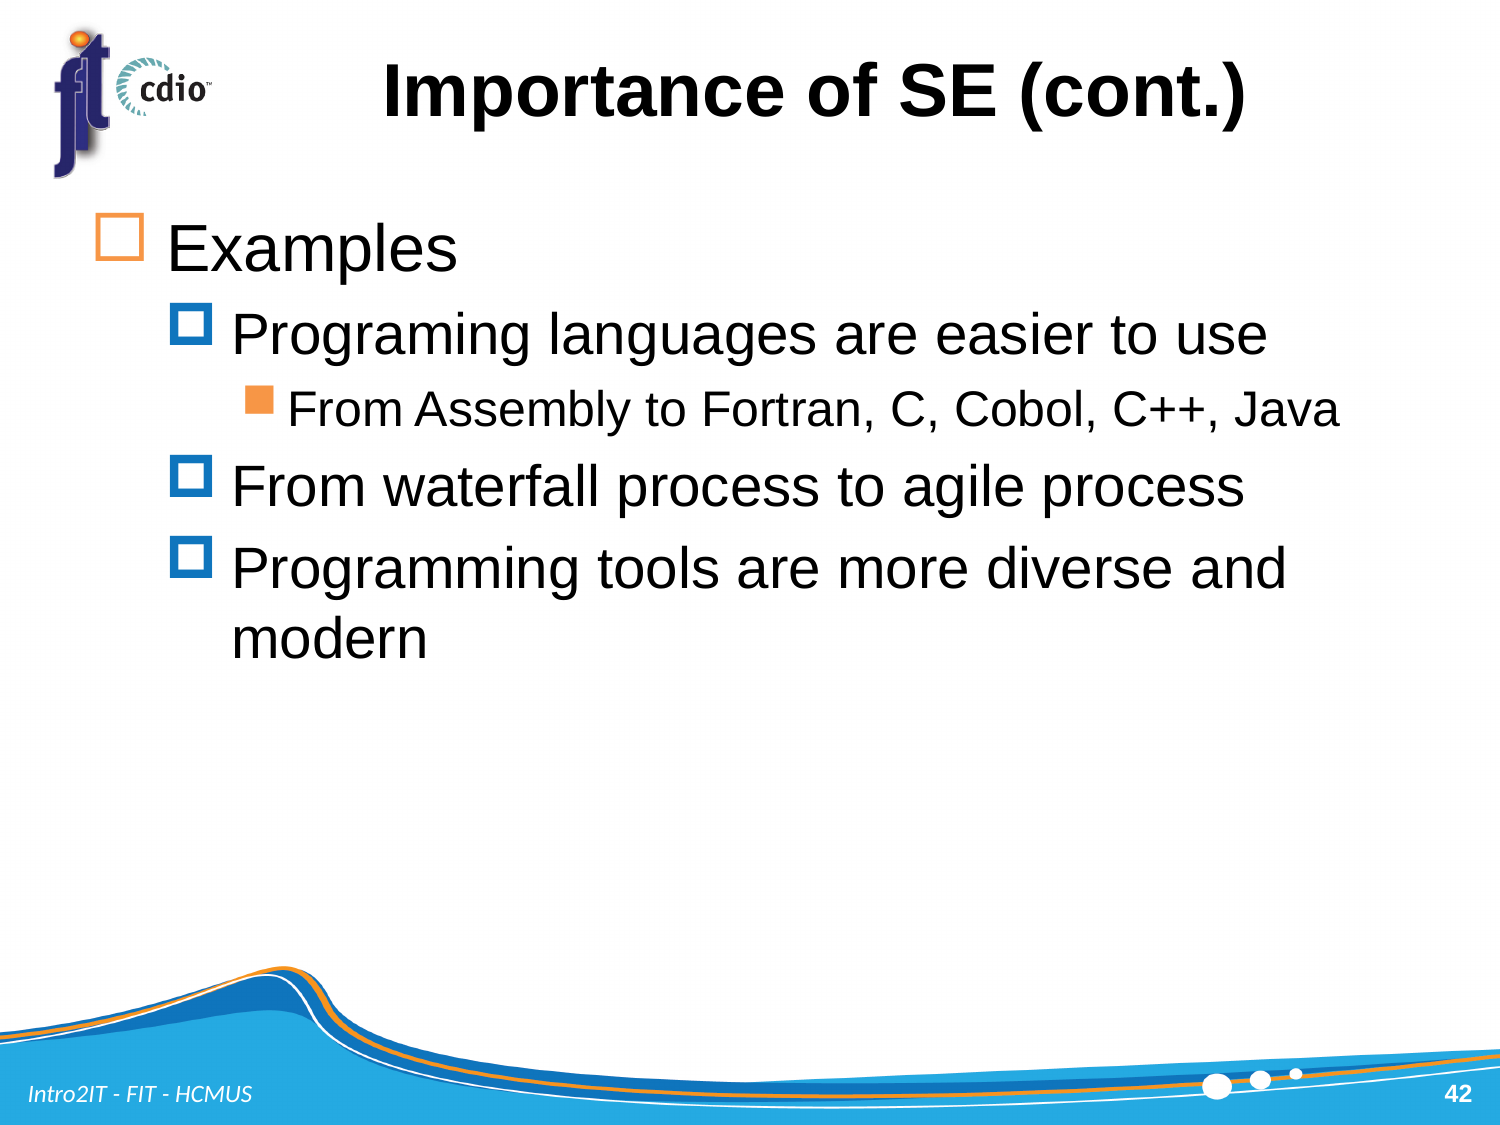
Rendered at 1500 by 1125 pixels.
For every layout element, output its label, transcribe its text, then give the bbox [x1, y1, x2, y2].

title Importance of SE (cont.) [226, 6, 1425, 166]
list Examples Programing languages are easier to use From Assembly to Fortran, C, Cobol, C++, Java From waterfall process to agile process Programming tools are more diverse and modern [75, 197, 1425, 977]
footer Intro2IT - FIT - HCMUS [12, 1062, 488, 1123]
picture [0, 0, 1500, 1125]
slide_number 42 [1137, 1062, 1488, 1123]
